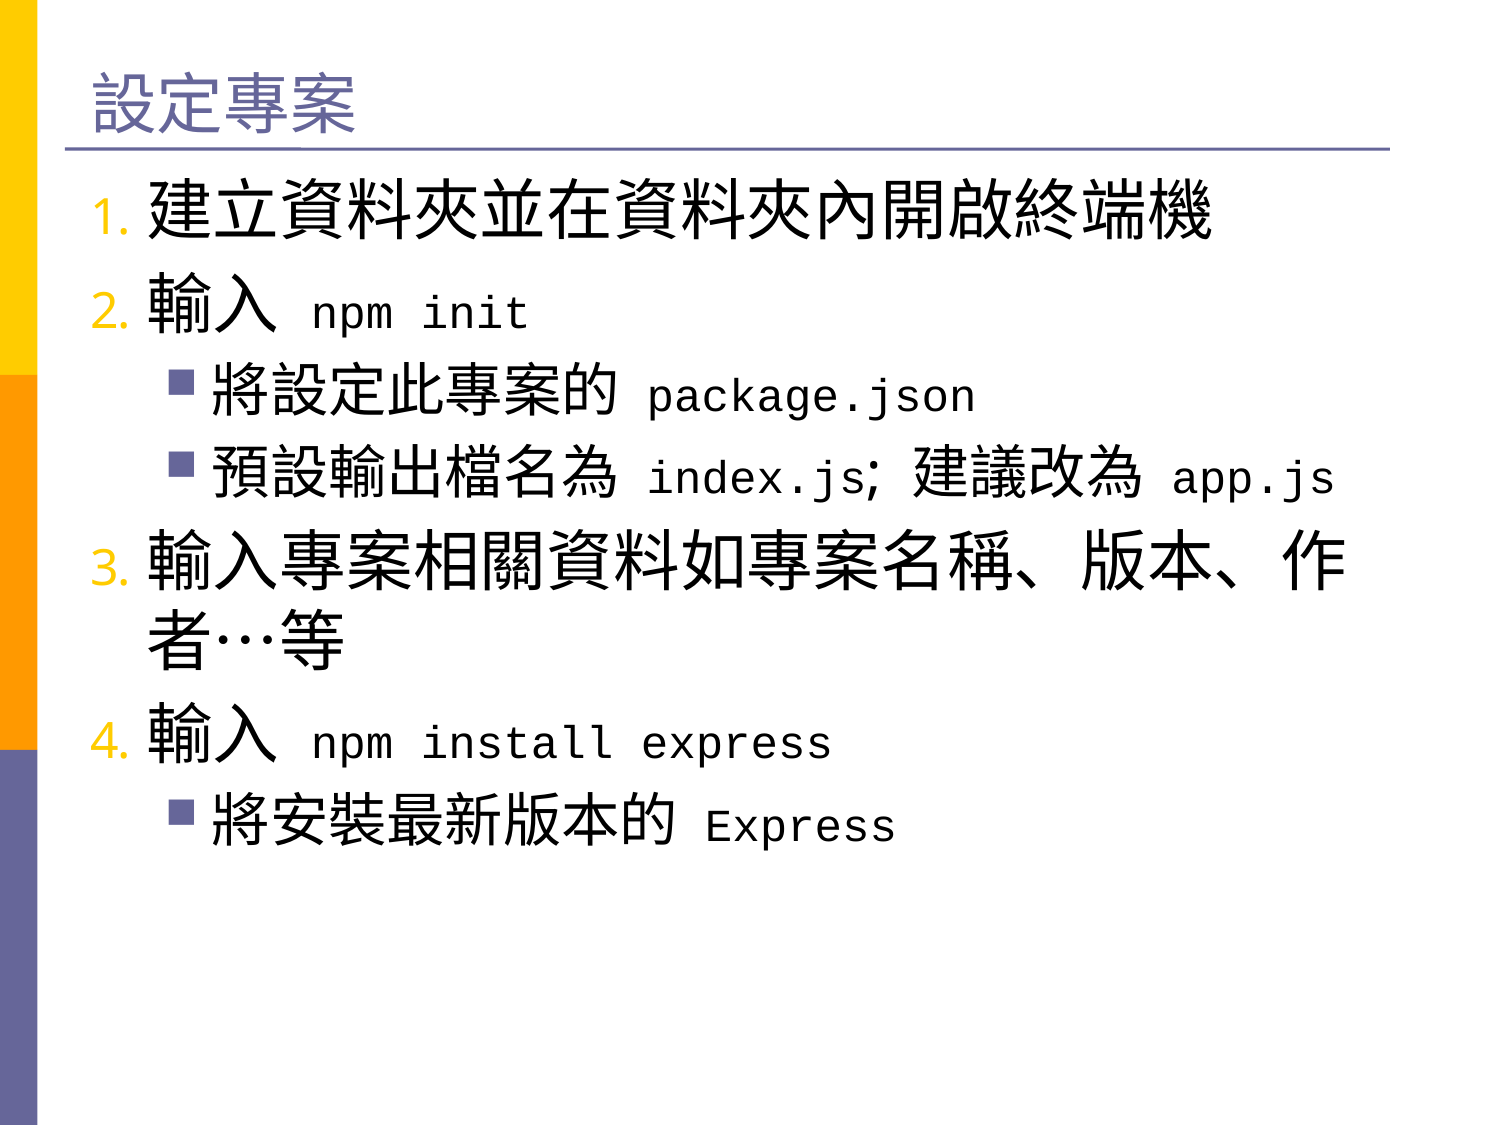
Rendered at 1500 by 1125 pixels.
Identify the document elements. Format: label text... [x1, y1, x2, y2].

title 設定專案 [75, 19, 1425, 149]
list 建立資料夾並在資料夾內開啟終端機 輸入 npm init 將設定此專案的 package.json 預設輸出檔名為 index.js; 建議改為 app.js 輸入專案相關資料如專案名稱、版本、作者…等 輸入 npm install express 將安裝最新版本的 Express [75, 160, 1425, 1006]
